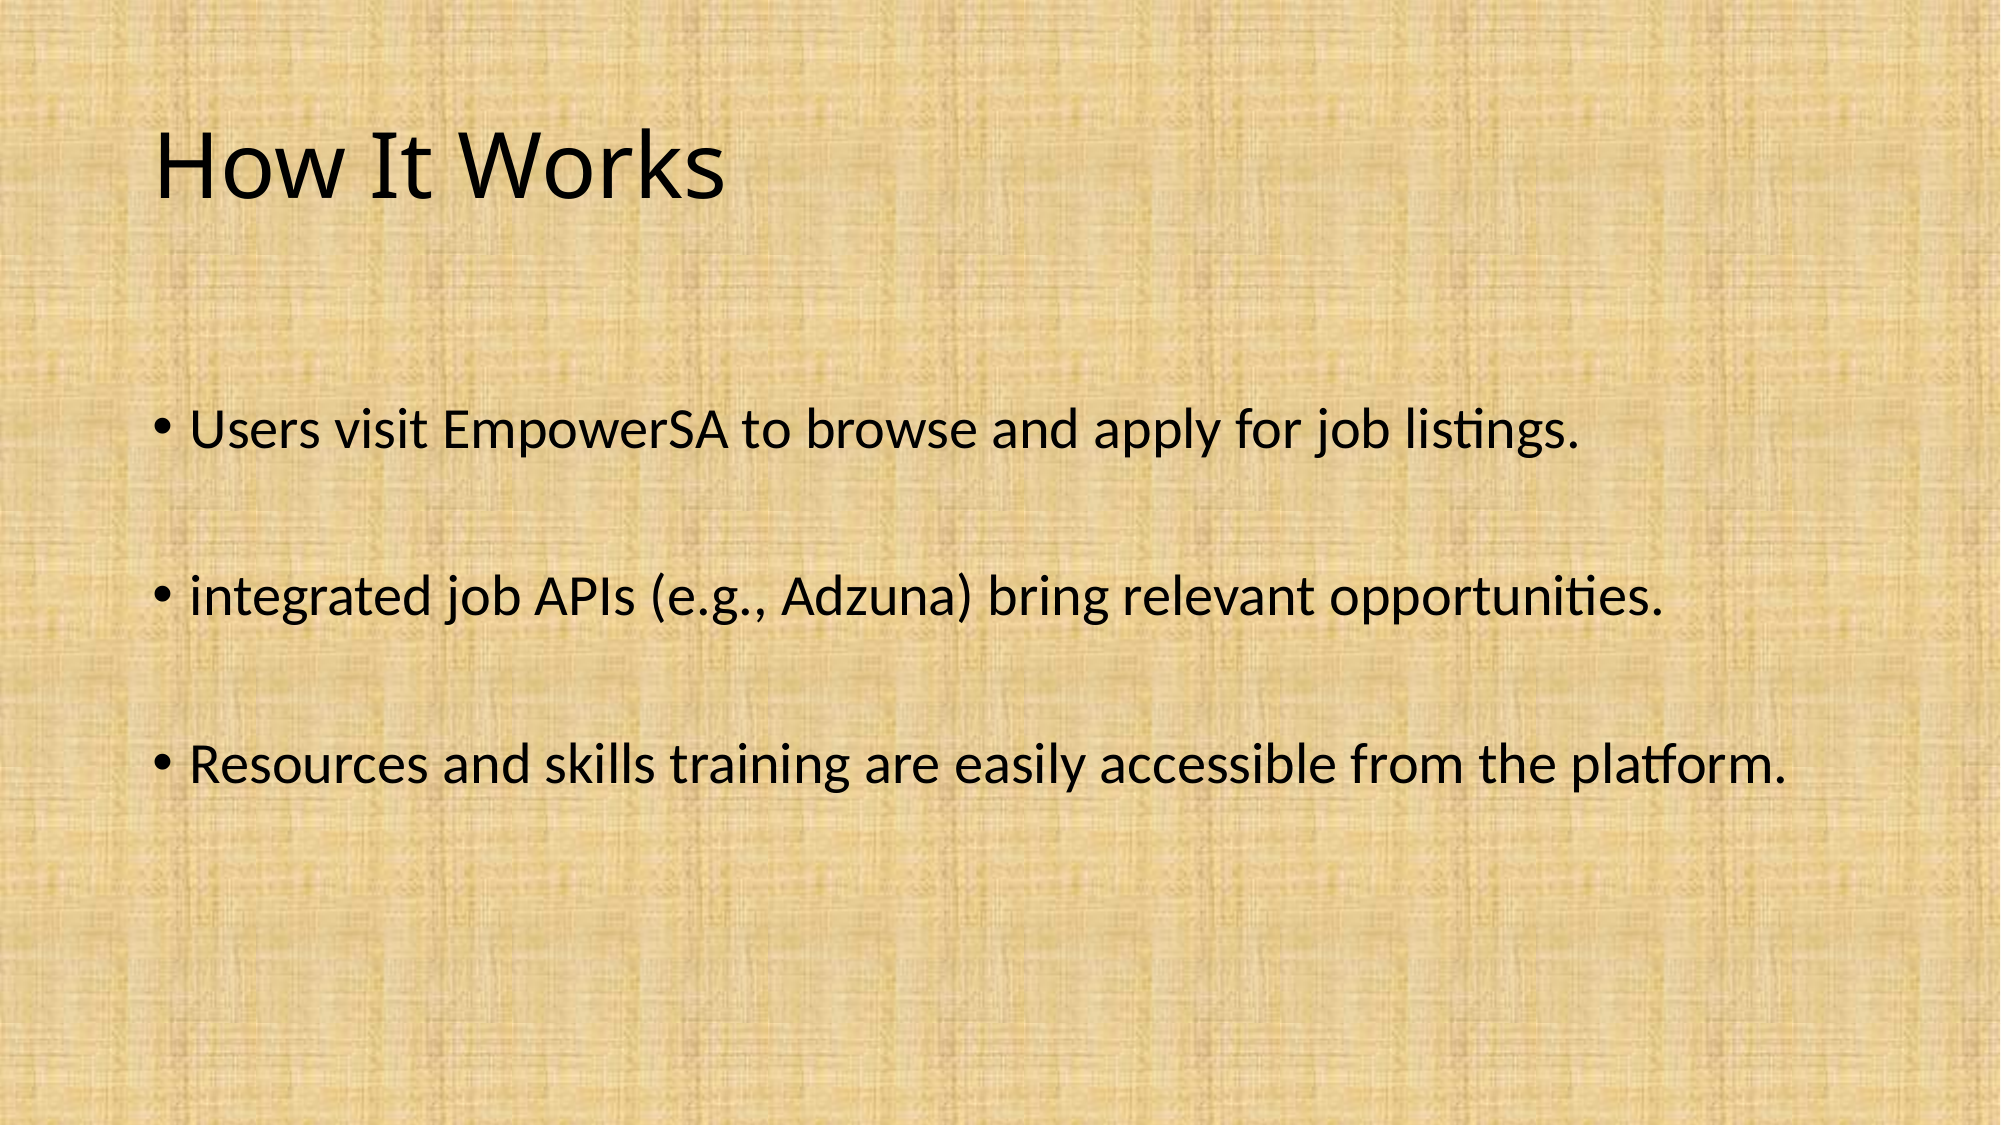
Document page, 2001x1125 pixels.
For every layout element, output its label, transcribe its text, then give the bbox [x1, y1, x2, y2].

list Users visit EmpowerSA to browse and apply for job listings. integrated job APIs (e.g., Adzuna) bring relevant opportunities. Resources and skills training are easily accessible from the platform. [137, 299, 1863, 1014]
title How It Works [137, 59, 1863, 278]
picture [0, 0, 2001, 1125]
